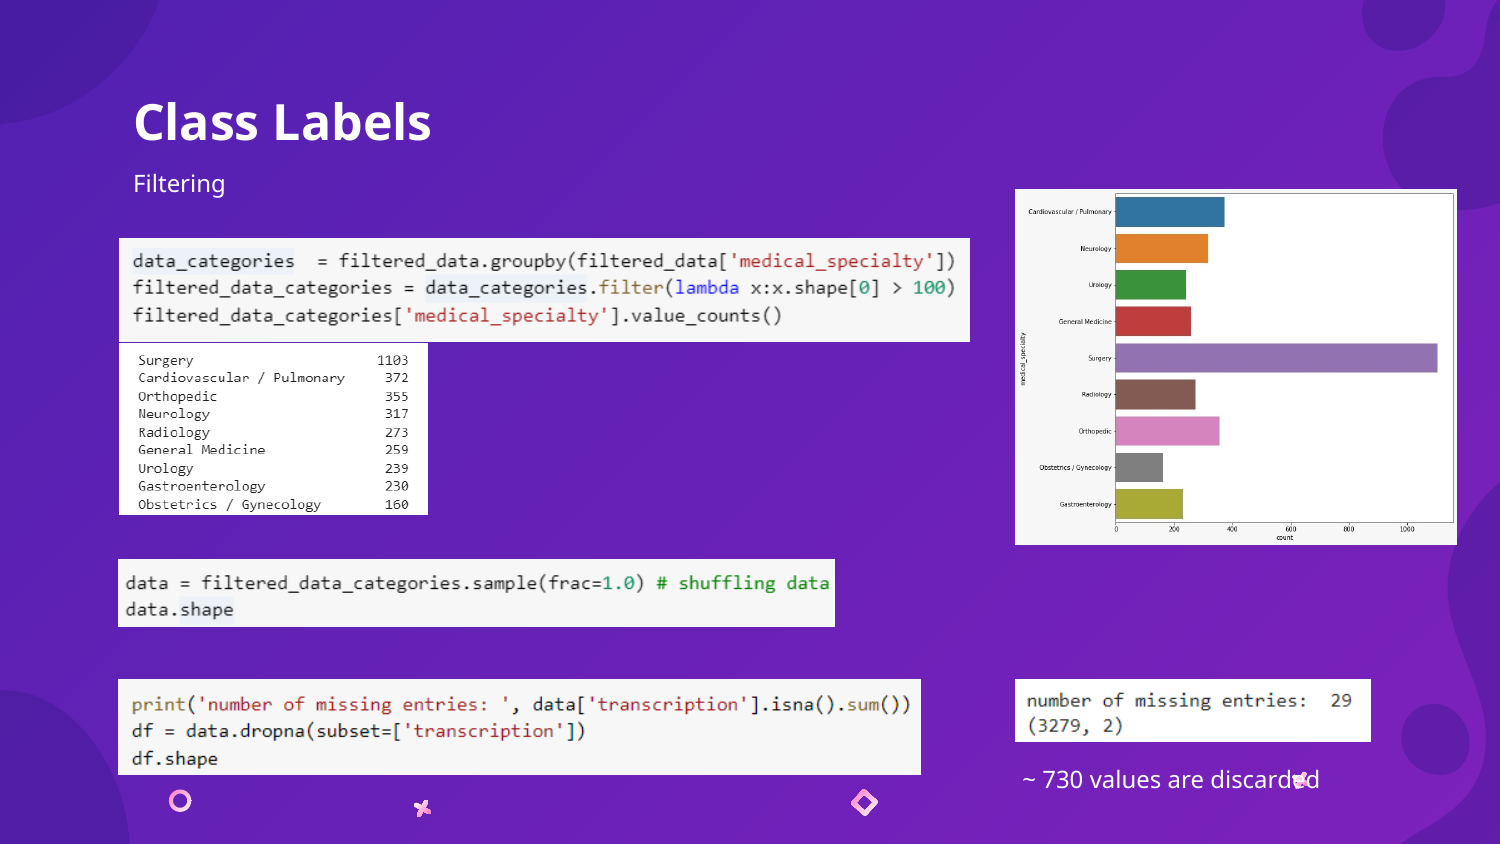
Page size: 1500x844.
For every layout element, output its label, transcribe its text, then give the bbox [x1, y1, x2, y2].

picture [117, 559, 835, 628]
picture [1015, 679, 1372, 743]
picture [117, 679, 921, 775]
picture [118, 343, 428, 515]
picture [118, 238, 970, 342]
picture [1015, 189, 1457, 545]
title Class Labels [118, 72, 1382, 167]
list Filtering [118, 153, 615, 238]
text_box ~ 730 values are discarded [1007, 749, 1500, 844]
